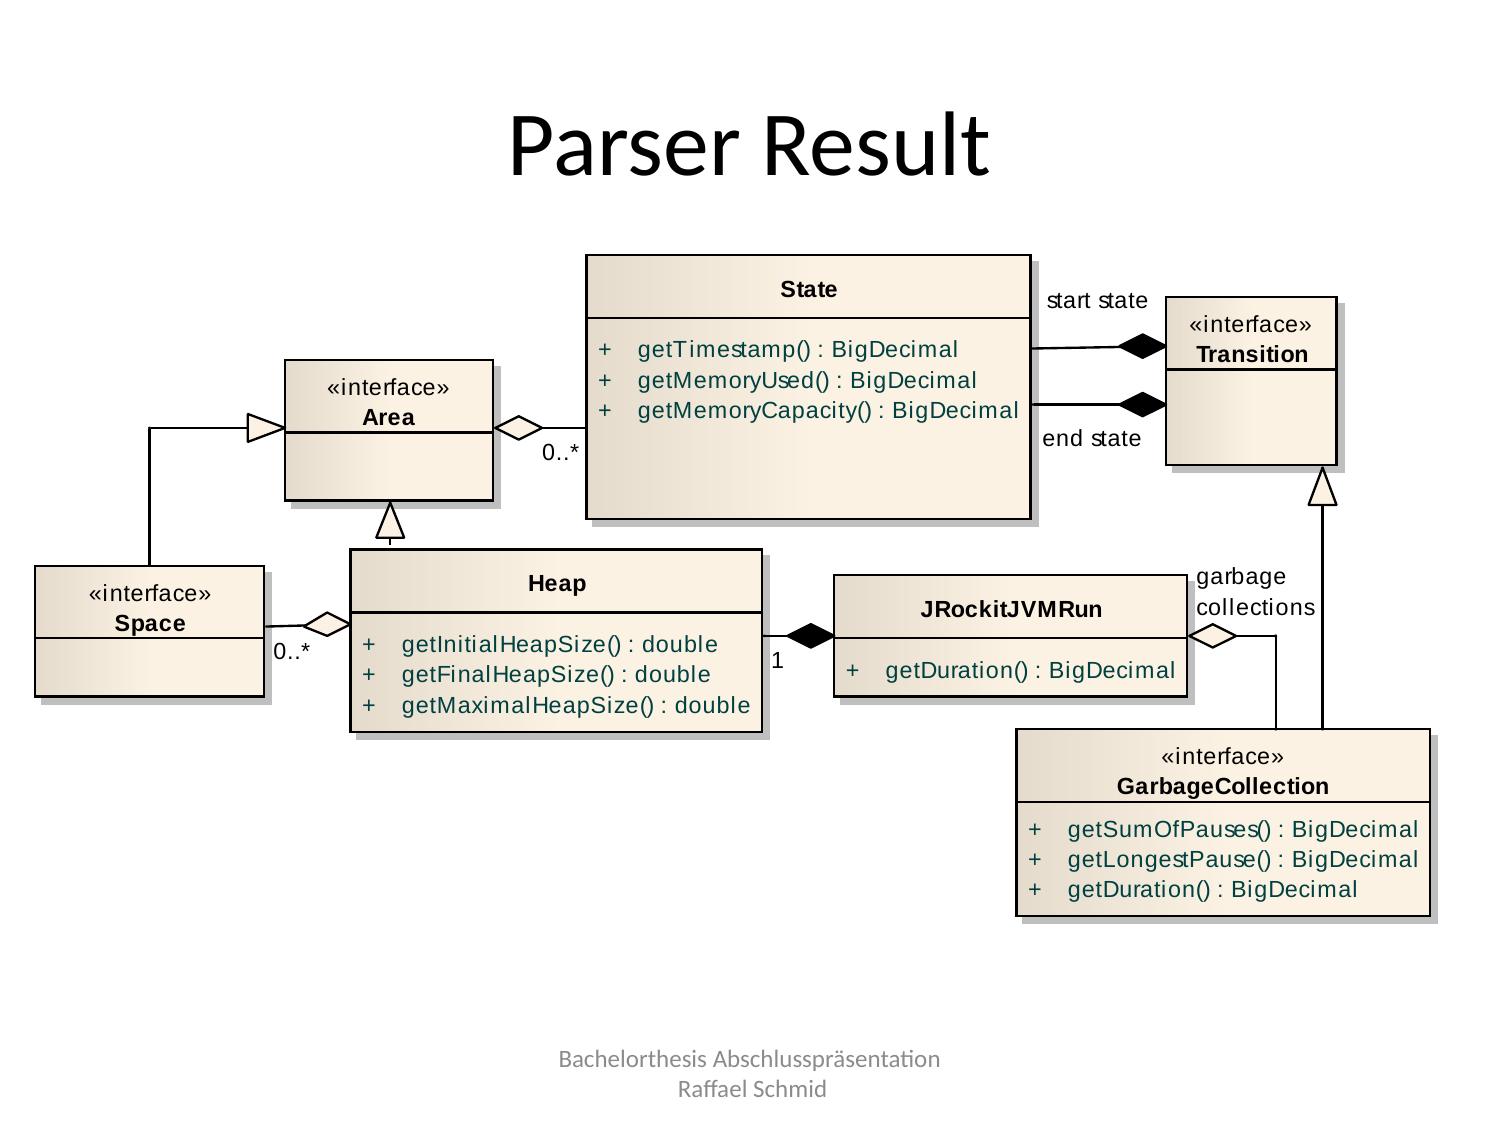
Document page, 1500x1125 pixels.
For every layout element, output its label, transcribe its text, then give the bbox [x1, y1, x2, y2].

picture [0, 219, 1468, 978]
title Parser Result [75, 45, 1425, 218]
footer Bachelorthesis Abschlusspräsentation Raffael Schmid [512, 1042, 988, 1103]
